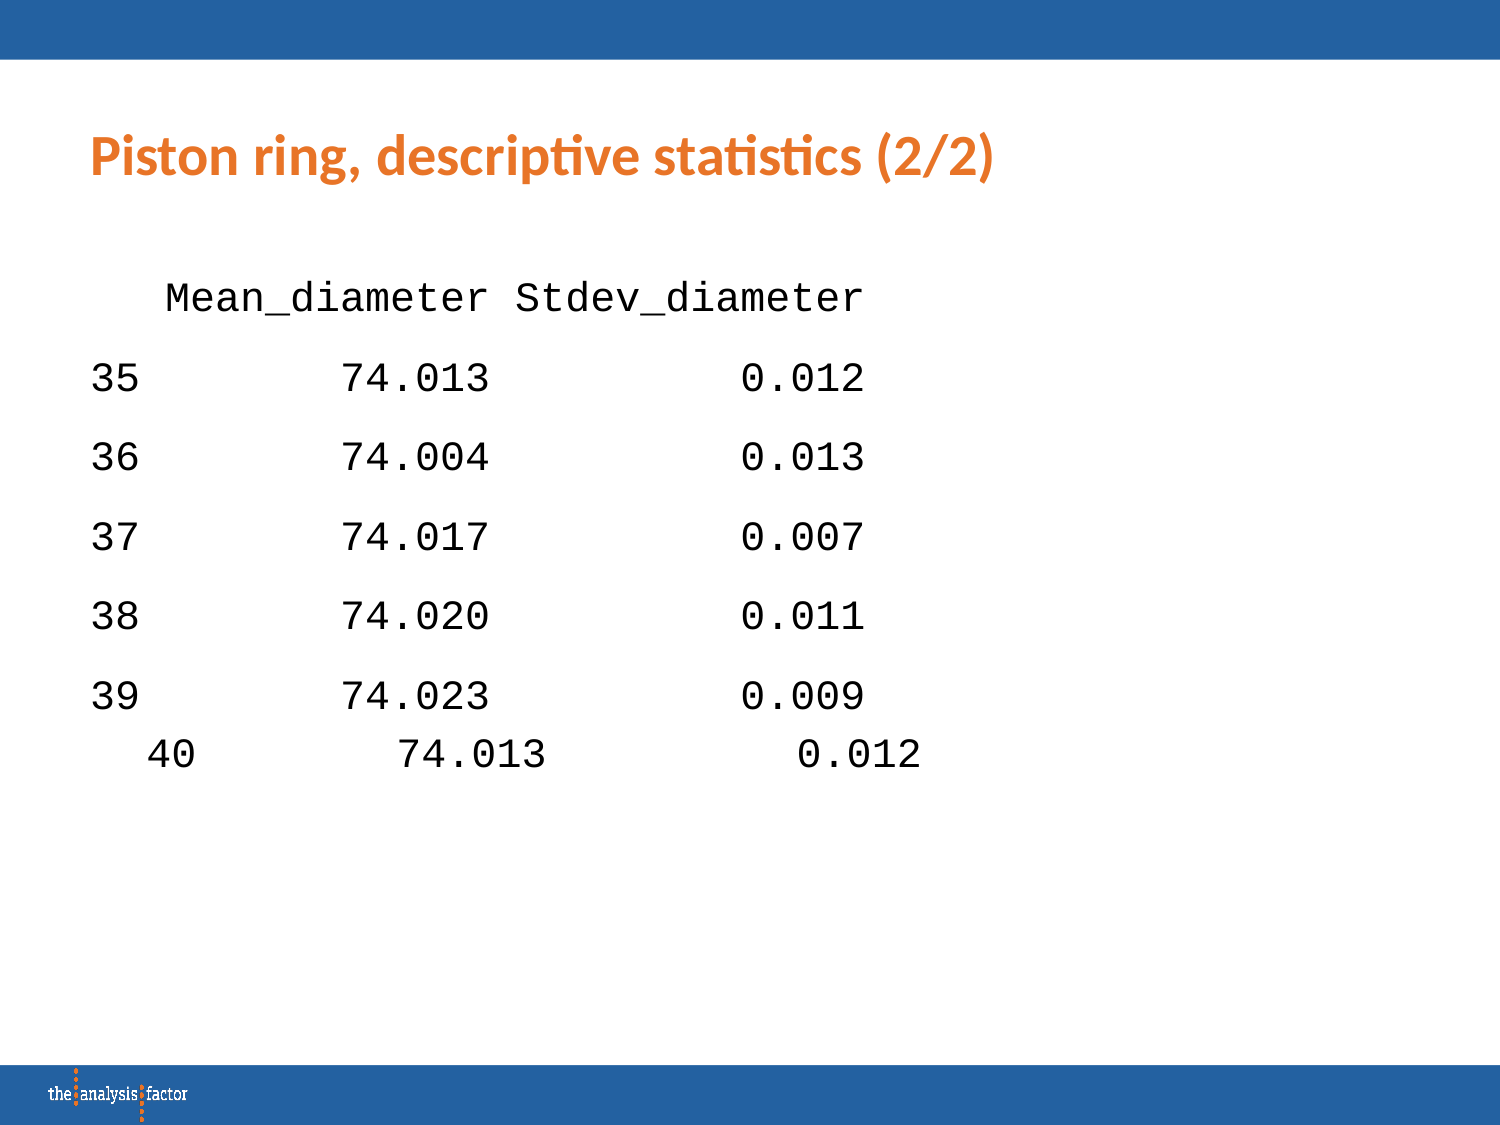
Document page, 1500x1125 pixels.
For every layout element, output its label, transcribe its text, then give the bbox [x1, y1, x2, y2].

list Mean_diameter Stdev_diameter 35 74.013 0.012 36 74.004 0.013 37 74.017 0.007 38 74.020 0.011 39 74.023 0.009 40 74.013 0.012 [75, 262, 1425, 1063]
title Piston ring, descriptive statistics (2/2) [75, 58, 1425, 246]
picture [48, 1068, 188, 1123]
